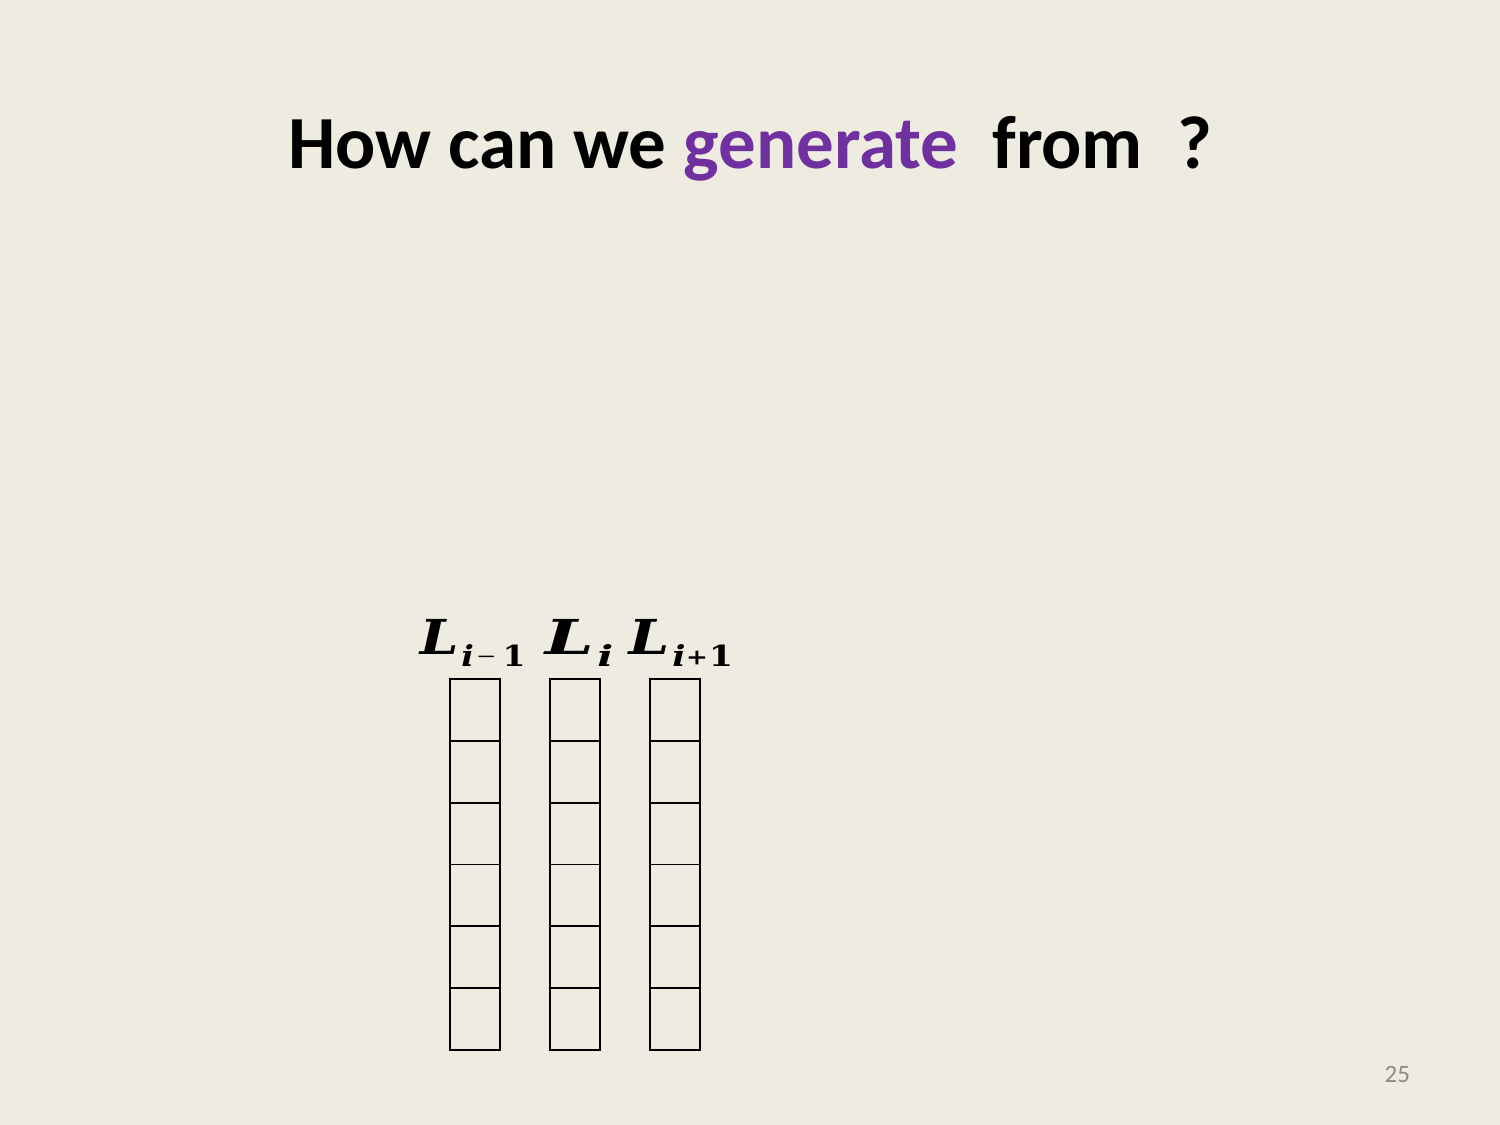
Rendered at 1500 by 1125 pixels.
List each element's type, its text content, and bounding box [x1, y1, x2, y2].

table_cell [651, 804, 699, 864]
list [75, 262, 1425, 1005]
slide_number 25 [1074, 1042, 1425, 1103]
table_cell [451, 989, 499, 1049]
table_cell [451, 927, 499, 987]
table_cell [651, 927, 699, 987]
table_cell [451, 865, 499, 925]
table_cell [551, 927, 599, 987]
table_cell [651, 989, 699, 1049]
table_cell [551, 989, 599, 1049]
table_cell [551, 804, 599, 864]
table_header [651, 680, 699, 740]
table_cell [551, 865, 599, 925]
table_cell [451, 804, 499, 864]
table_cell [651, 865, 699, 925]
table_cell [551, 742, 599, 802]
table_header [551, 680, 599, 740]
table_cell [651, 742, 699, 802]
table_cell [451, 742, 499, 802]
table_header [451, 680, 499, 740]
